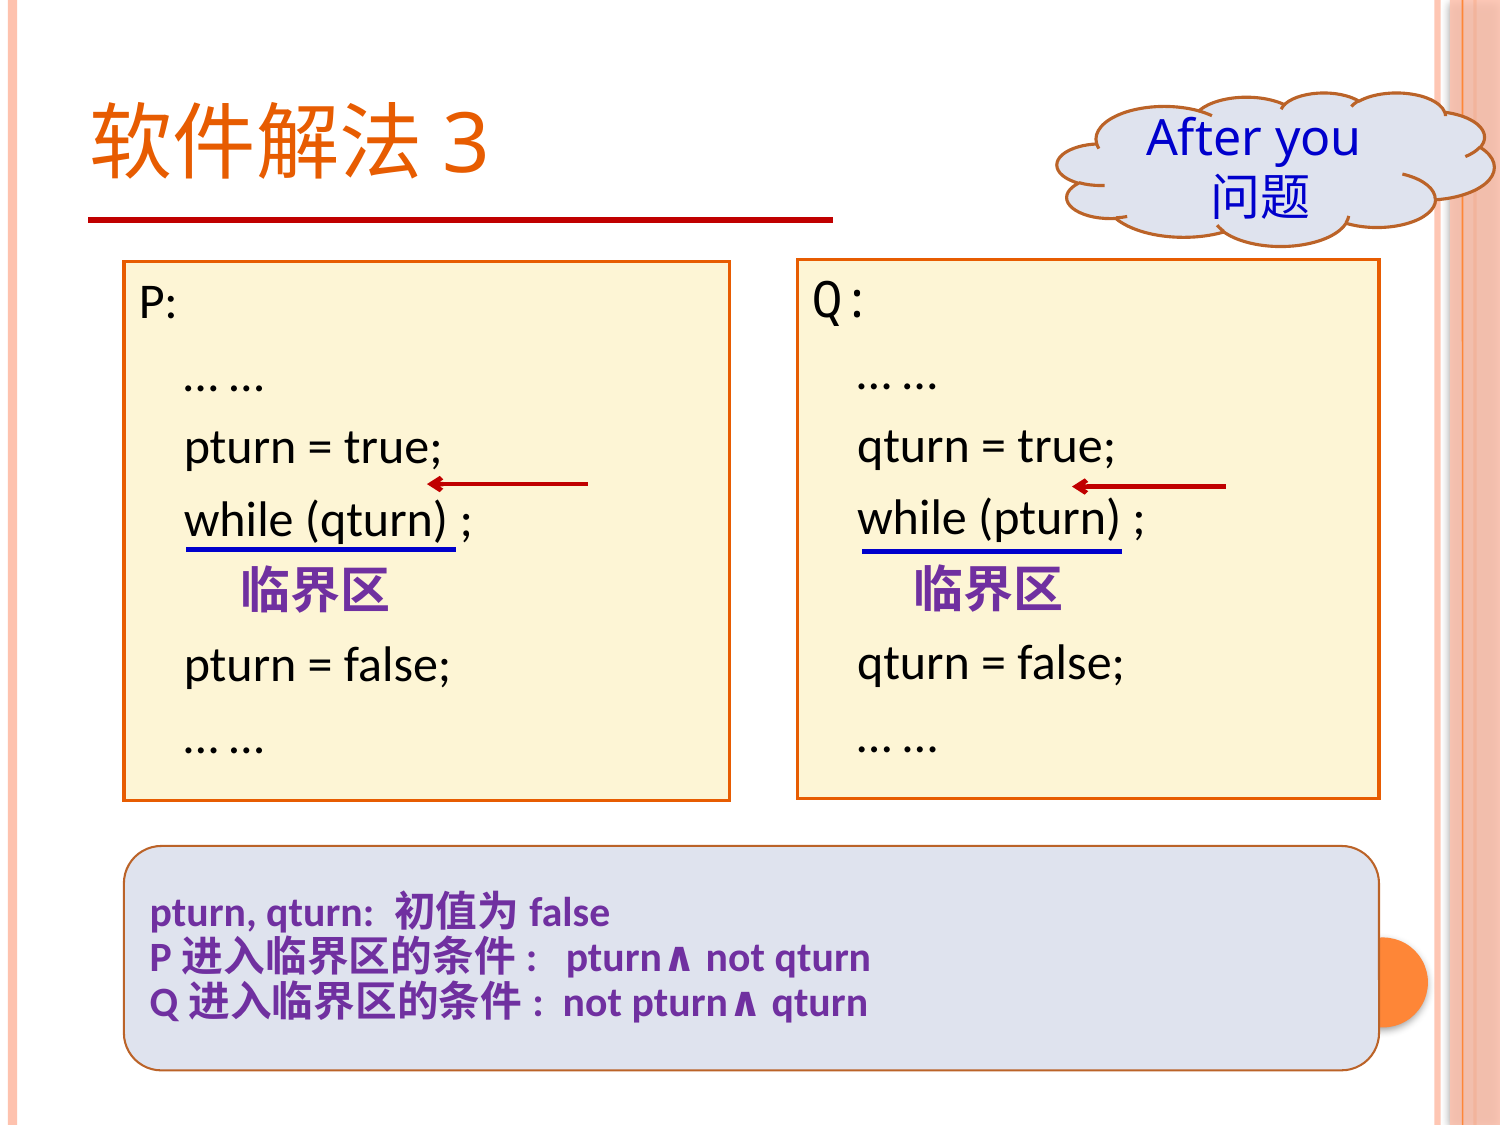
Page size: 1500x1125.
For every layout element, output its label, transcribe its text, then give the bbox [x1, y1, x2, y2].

text_box P: … … pturn = true; while (qturn) ; 临界区 pturn = false; … … [123, 261, 730, 801]
title 软件解法3 [75, 45, 1300, 197]
text_box Q: … … qturn = true; while (pturn) ; 临界区 qturn = false; … … [797, 259, 1380, 799]
text_box pturn, qturn: 初值为false P进入临界区的条件: pturn∧ not qturn Q进入临界区的条件: not pturn∧ qturn [121, 843, 1382, 1073]
text_box After you问题 [1054, 90, 1497, 249]
